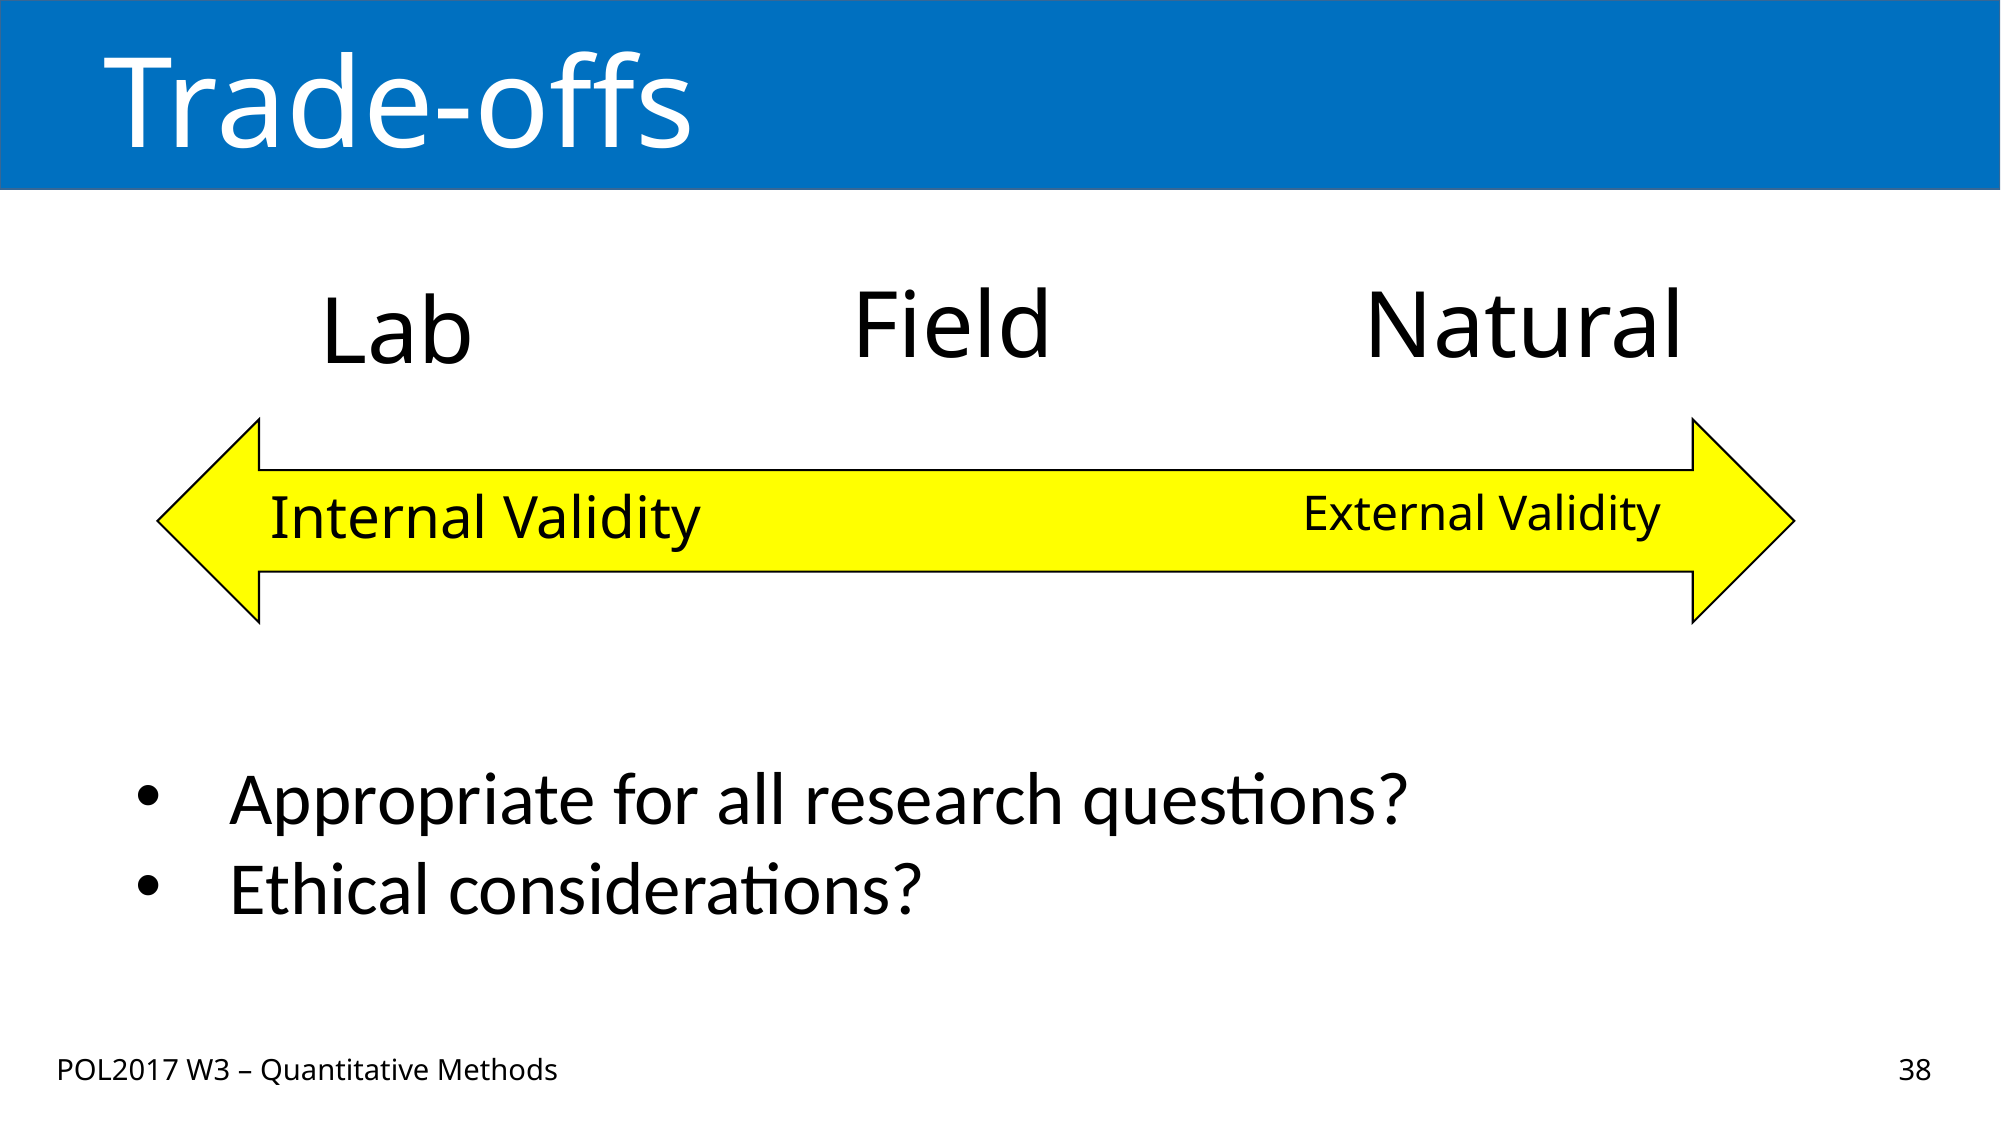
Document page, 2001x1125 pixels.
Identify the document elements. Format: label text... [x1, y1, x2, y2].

text_box Internal Validity [255, 481, 911, 581]
text_box Field [836, 258, 1399, 384]
slide_number 38 [1524, 1043, 1947, 1104]
title Trade-offs [88, 31, 1912, 182]
text_box Natural [1399, 258, 1912, 384]
text_box [155, 416, 1796, 625]
text_box Lab [304, 264, 867, 390]
text_box External Validity [1287, 481, 1742, 581]
text_box Appropriate for all research questions? Ethical considerations? [121, 742, 1736, 937]
footer POL2017 W3 – Quantitative Methods [41, 1043, 675, 1104]
